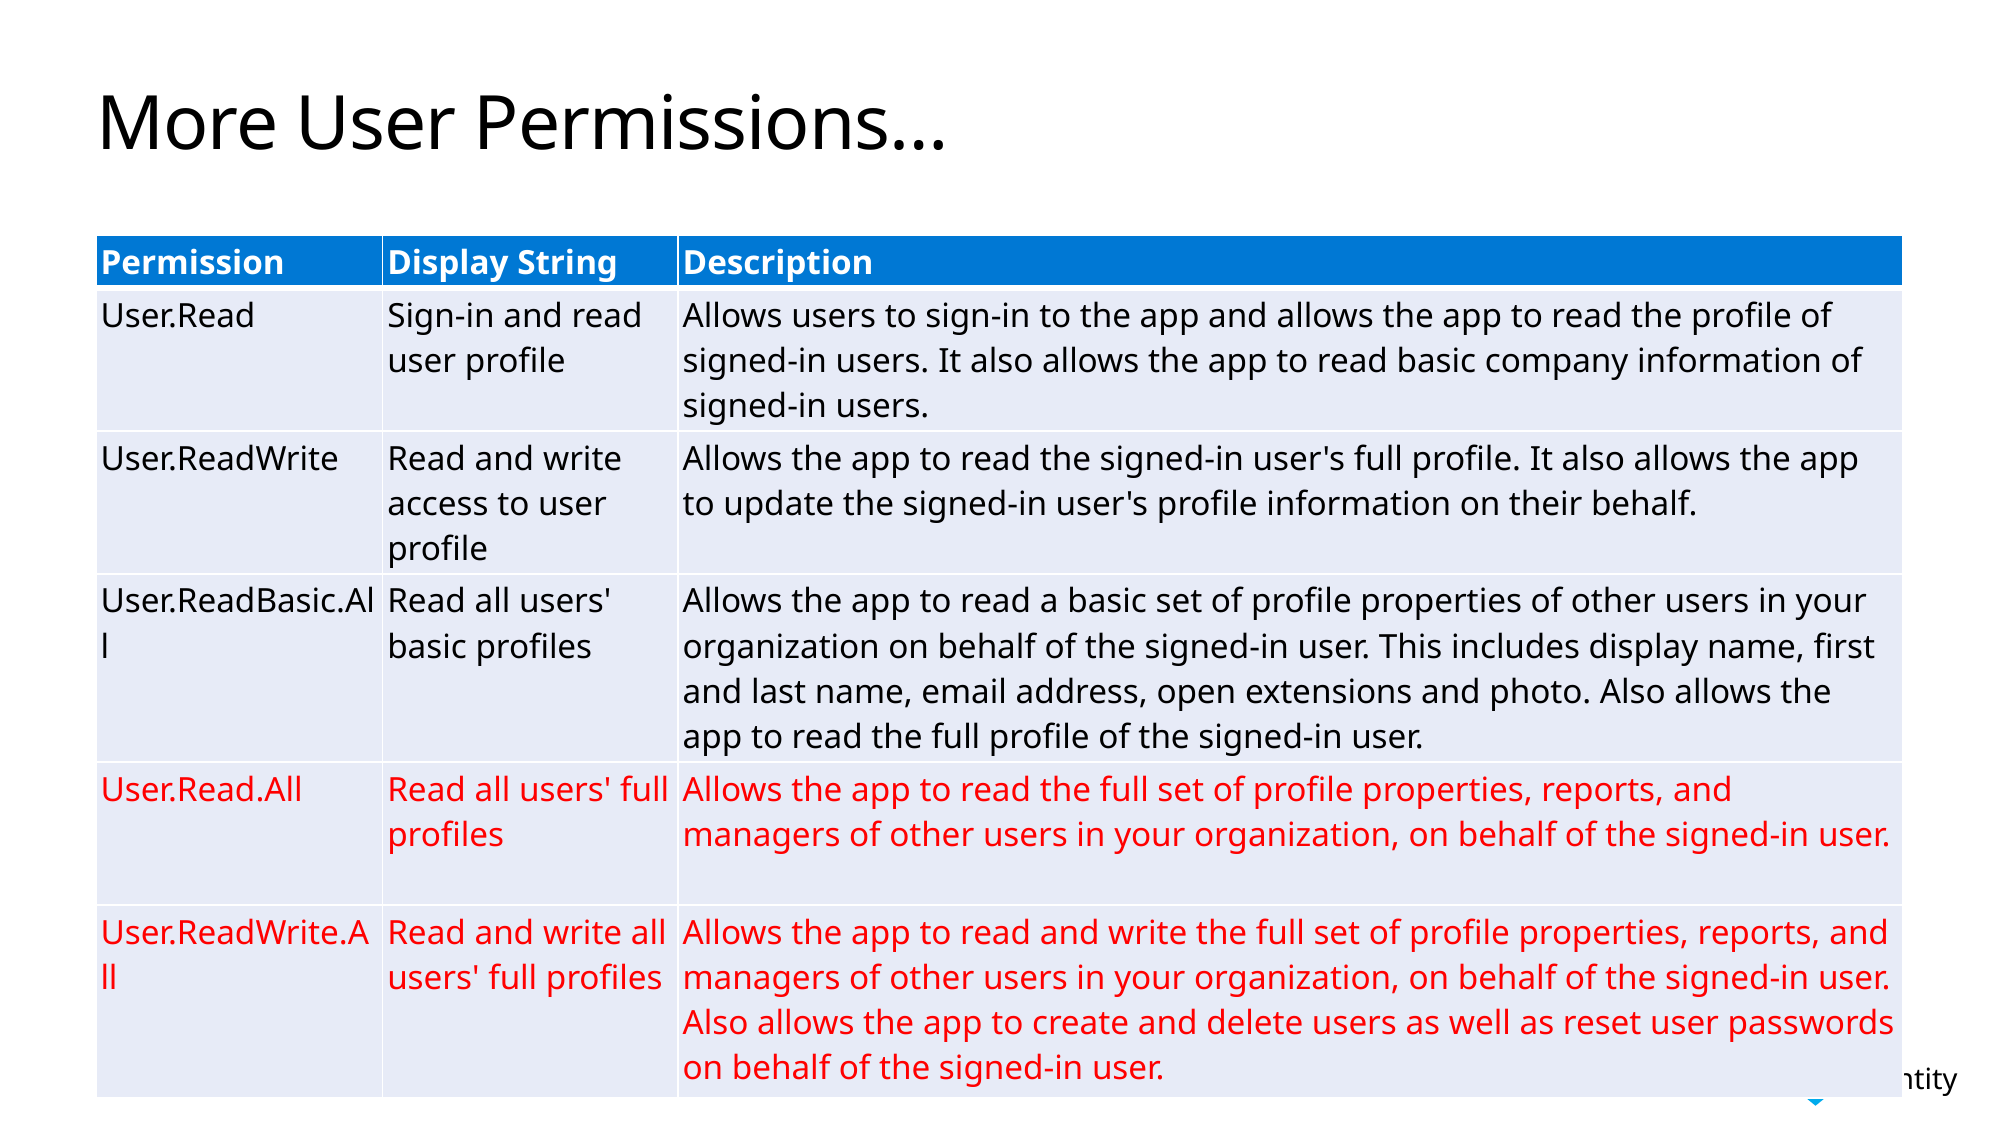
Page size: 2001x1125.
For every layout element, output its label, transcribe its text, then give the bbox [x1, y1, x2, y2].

table_header Permission [97, 236, 382, 285]
table_header Description [679, 236, 1902, 285]
table_cell Read all users' basic profiles [383, 575, 677, 761]
table_cell User.Read.All [97, 763, 382, 904]
table_cell Allows the app to read a basic set of profile properties of other users in your organization on behalf of the signed-in user. This includes display name, first and last name, email address, open extensions and photo. Also allows the app to read the full profile of the signed-in user. [679, 575, 1902, 761]
table_cell Allows the app to read the signed-in user's full profile. It also allows the app to update the signed-in user's profile information on their behalf. [679, 432, 1902, 573]
table_cell User.ReadWrite [97, 432, 382, 573]
table_cell User.ReadBasic.All [97, 575, 382, 761]
table_cell Sign-in and read user profile [383, 291, 677, 430]
table_cell Allows the app to read and write the full set of profile properties, reports, and managers of other users in your organization, on behalf of the signed-in user. Also allows the app to create and delete users as well as reset user passwords on behalf of the signed-in user. [679, 906, 1902, 1097]
table_cell User.Read [97, 291, 382, 430]
table_cell Read all users' full profiles [383, 763, 677, 904]
table_header Display String [383, 236, 677, 285]
table_cell Read and write access to user profile [383, 432, 677, 573]
title More User Permissions… [96, 75, 1904, 166]
table_cell User.ReadWrite.All [97, 906, 382, 1097]
table_cell Read and write all users' full profiles [383, 906, 677, 1097]
table_cell Allows users to sign-in to the app and allows the app to read the profile of signed-in users. It also allows the app to read basic company information of signed-in users. [679, 291, 1902, 430]
table_cell Allows the app to read the full set of profile properties, reports, and managers of other users in your organization, on behalf of the signed-in user. [679, 763, 1902, 904]
